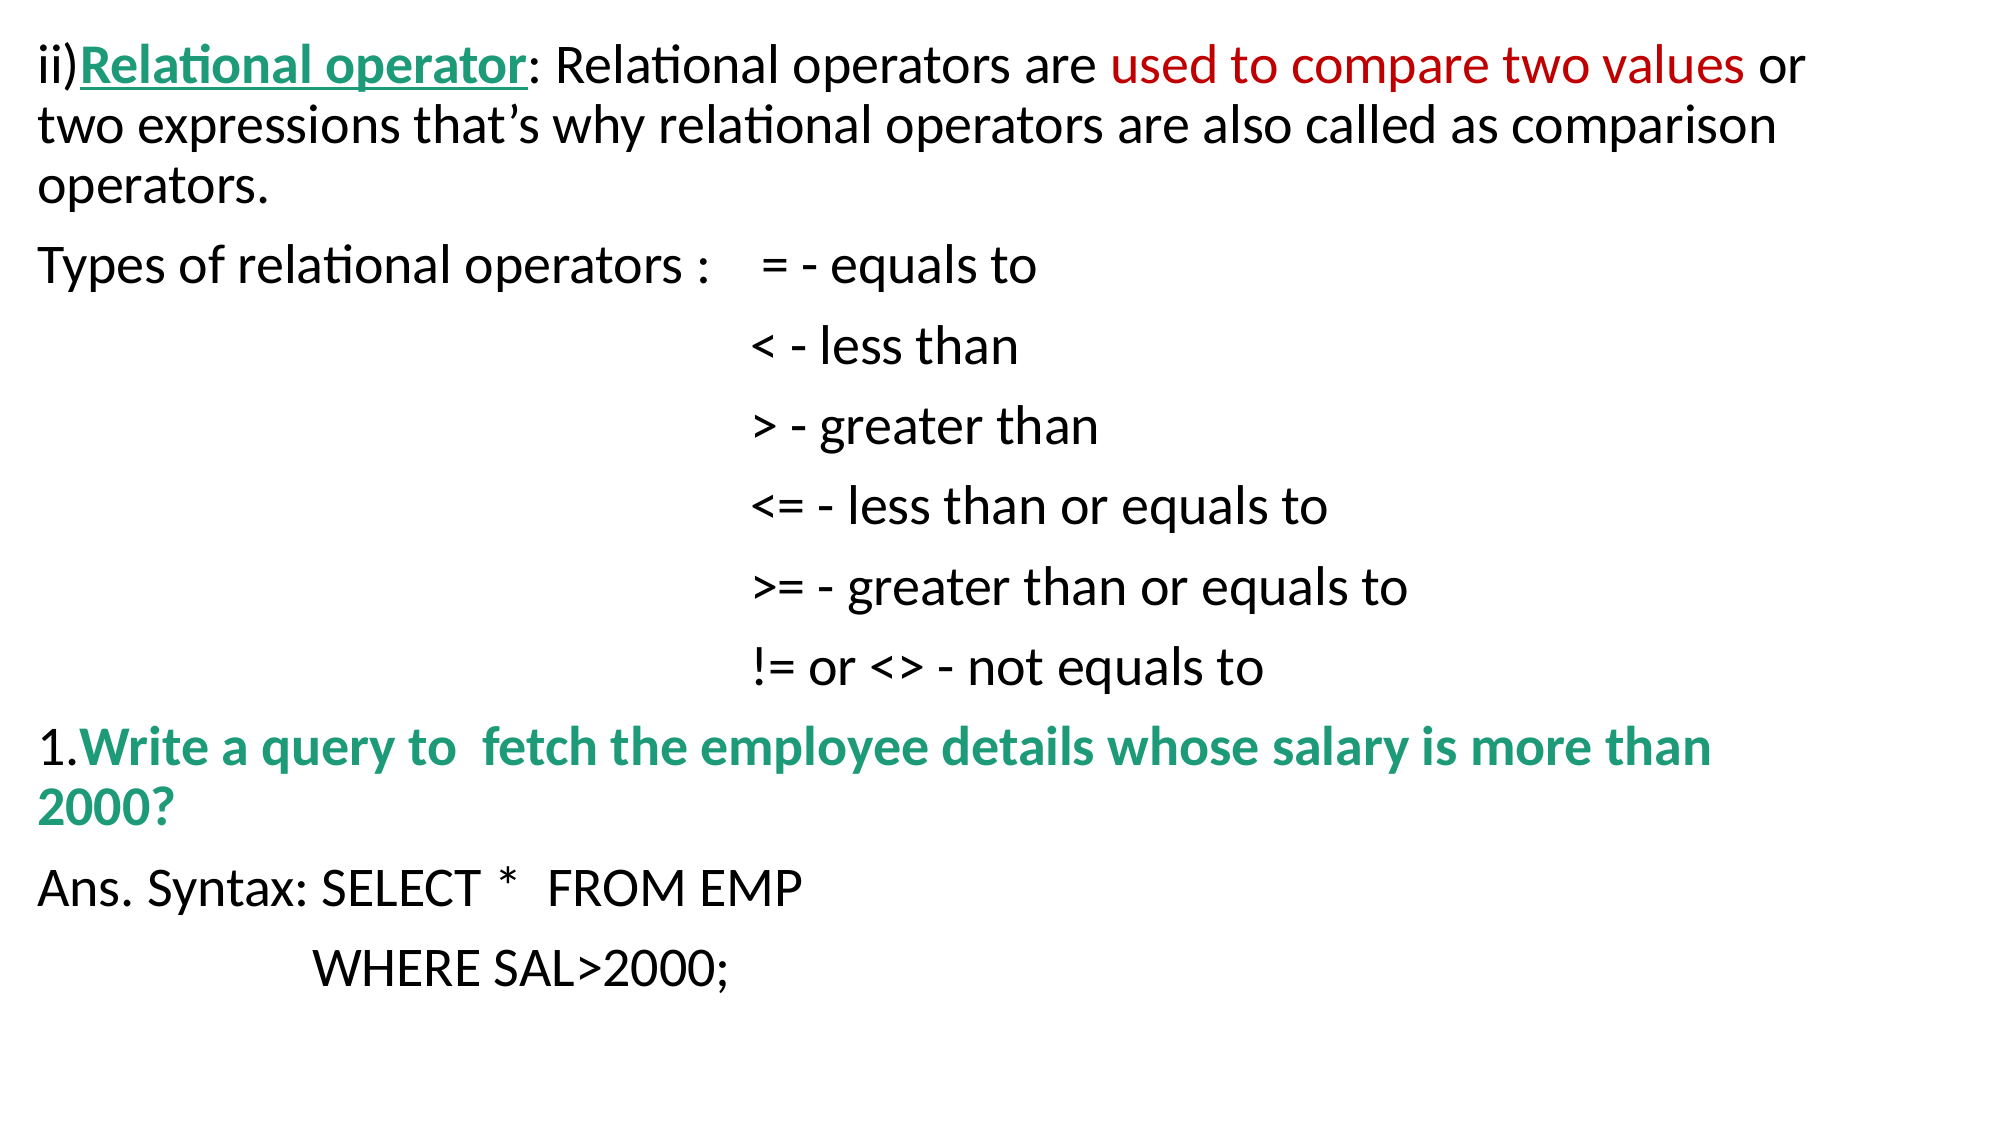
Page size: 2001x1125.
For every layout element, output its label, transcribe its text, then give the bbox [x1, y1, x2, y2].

list ii)Relational operator: Relational operators are used to compare two values or two expressions that’s why relational operators are also called as comparison operators. Types of relational operators : = - equals to < - less than > - greater than <= - less than or equals to >= - greater than or equals to != or <> - not equals to 1.Write a query to fetch the employee details whose salary is more than 2000? Ans. Syntax: SELECT * FROM EMP WHERE SAL>2000; [22, 27, 1863, 1094]
